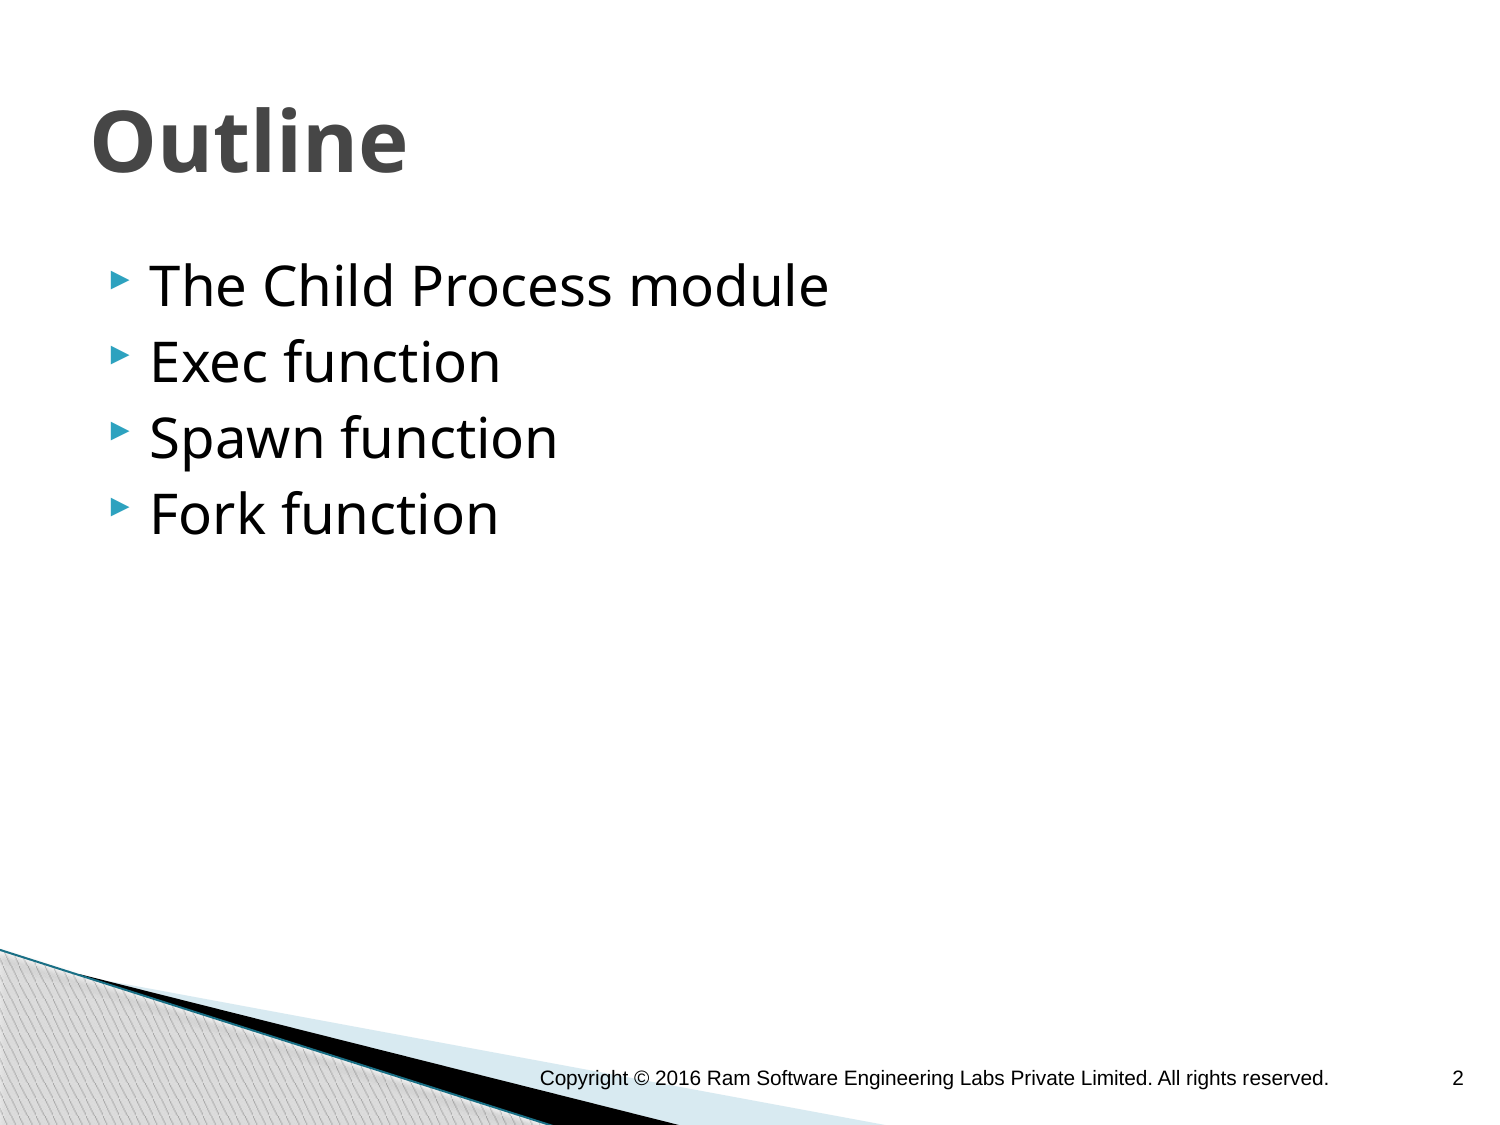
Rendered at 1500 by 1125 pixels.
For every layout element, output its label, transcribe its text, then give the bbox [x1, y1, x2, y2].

title Outline [75, 45, 1425, 233]
slide_number 2 [1418, 1037, 1479, 1098]
list The Child Process module Exec function Spawn function Fork function [75, 243, 1425, 986]
footer Copyright © 2016 Ram Software Engineering Labs Private Limited. All rights reserved. [525, 1037, 1363, 1098]
